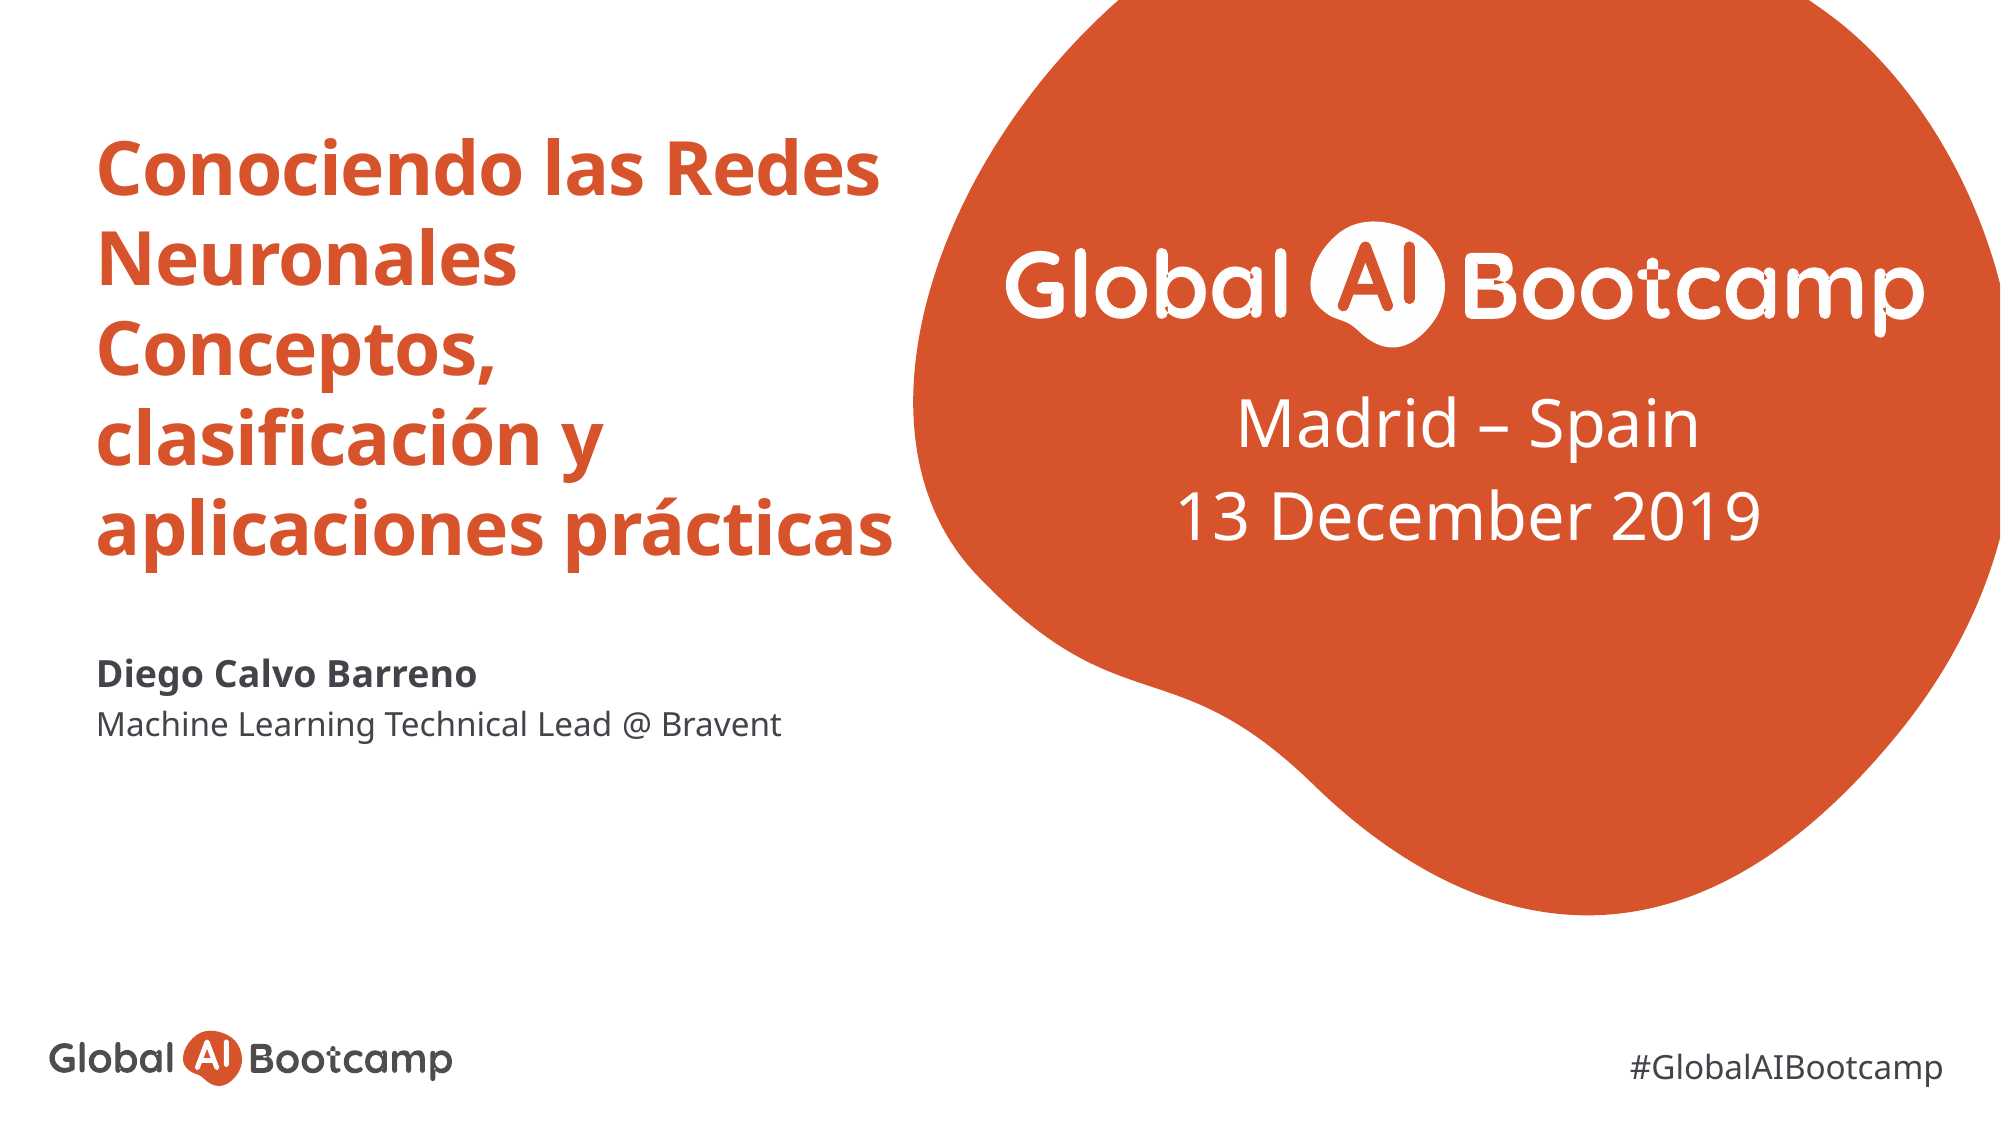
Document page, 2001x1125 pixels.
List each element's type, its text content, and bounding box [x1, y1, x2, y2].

title Conociendo las Redes Neuronales Conceptos, clasificación y aplicaciones prácticas [95, 206, 937, 571]
list Madrid – Spain 13 December 2019 [1082, 380, 1856, 559]
list Diego Calvo Barreno [95, 650, 1000, 696]
list Machine Learning Technical Lead @ Bravent [95, 703, 1000, 744]
